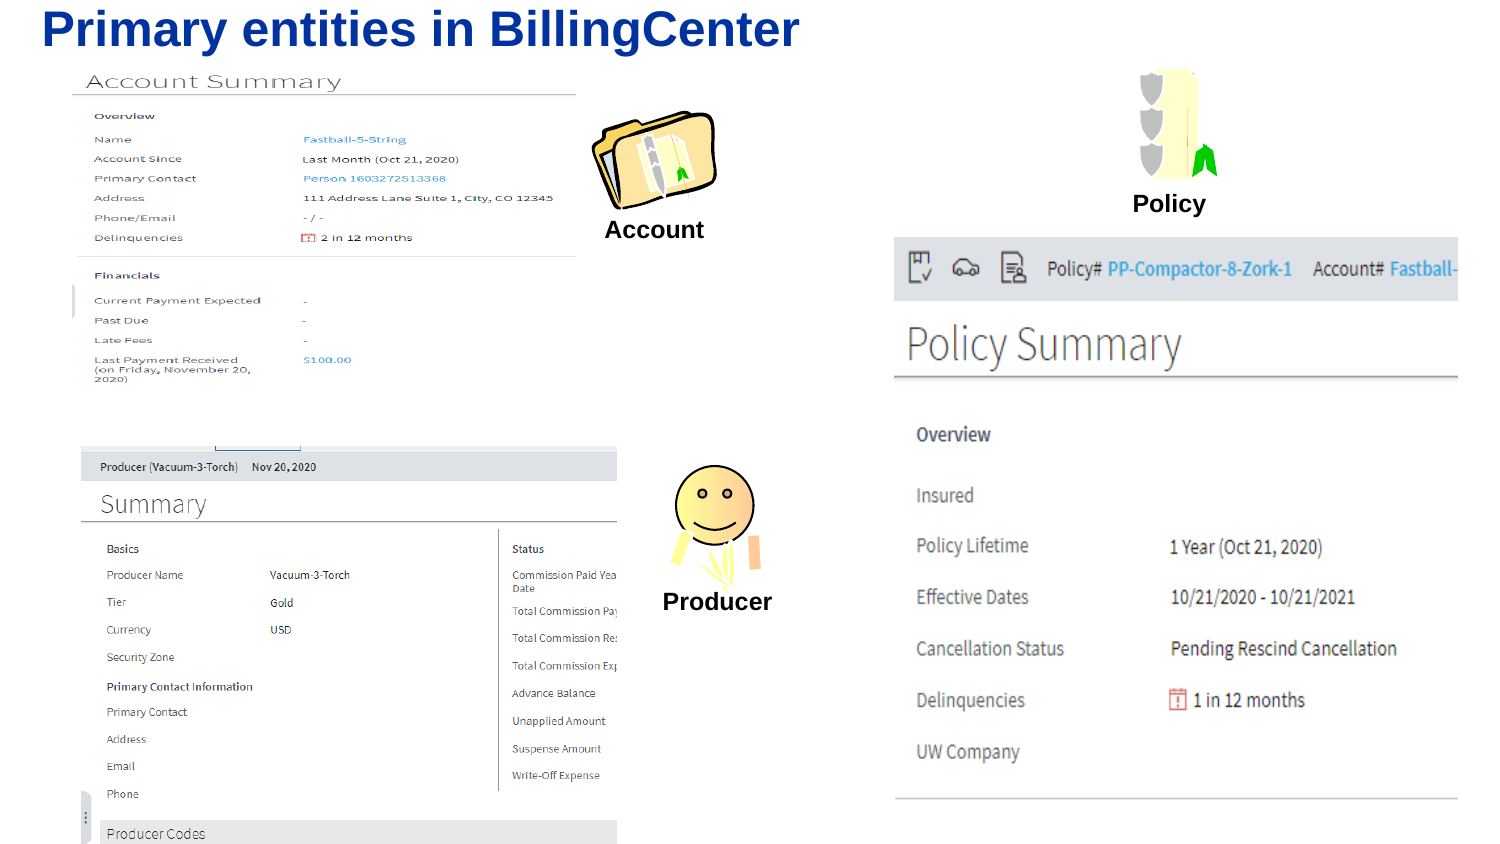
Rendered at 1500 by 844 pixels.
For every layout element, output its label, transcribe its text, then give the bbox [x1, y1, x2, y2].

picture [81, 446, 617, 844]
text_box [1091, 67, 1248, 219]
picture [894, 237, 1458, 844]
title Primary entities in BillingCenter [41, 3, 1417, 106]
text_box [640, 465, 796, 616]
picture [72, 71, 576, 384]
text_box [576, 109, 732, 244]
